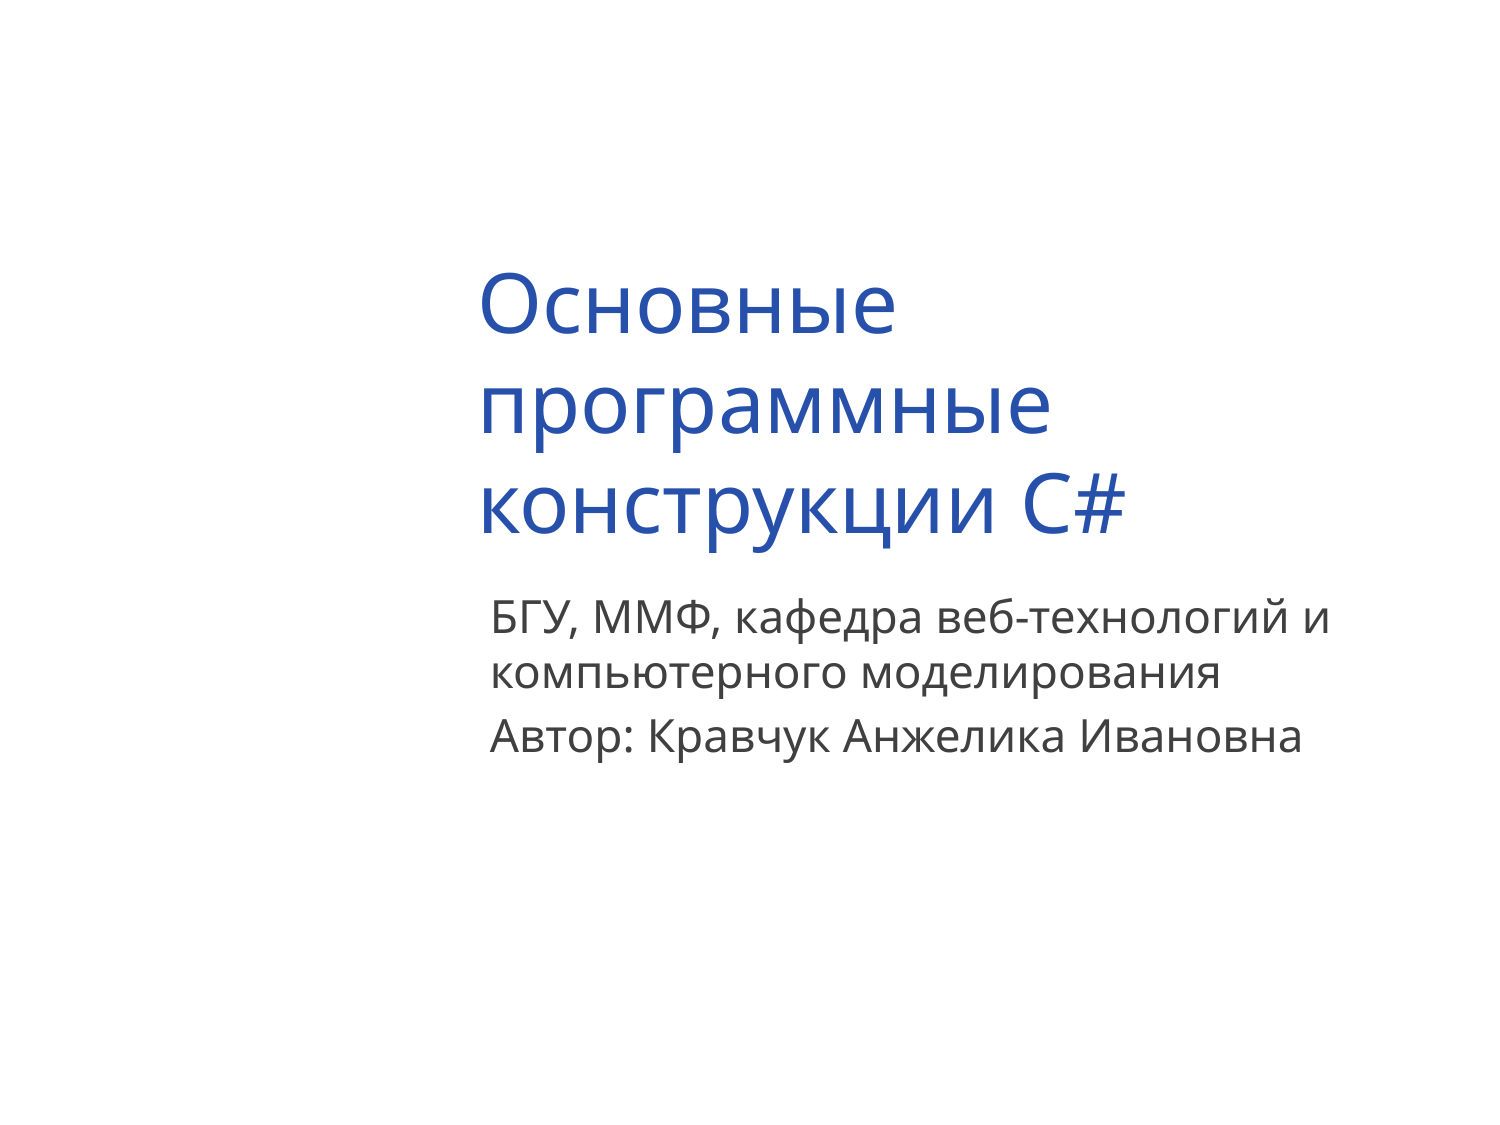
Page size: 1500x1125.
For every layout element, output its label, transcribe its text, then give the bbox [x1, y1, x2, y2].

title Основные программные конструкции C# [462, 249, 1494, 551]
list БГУ, ММФ, кафедра веб-технологий и компьютерного моделирования Автор: Кравчук Анжелика Ивановна [474, 579, 1388, 838]
